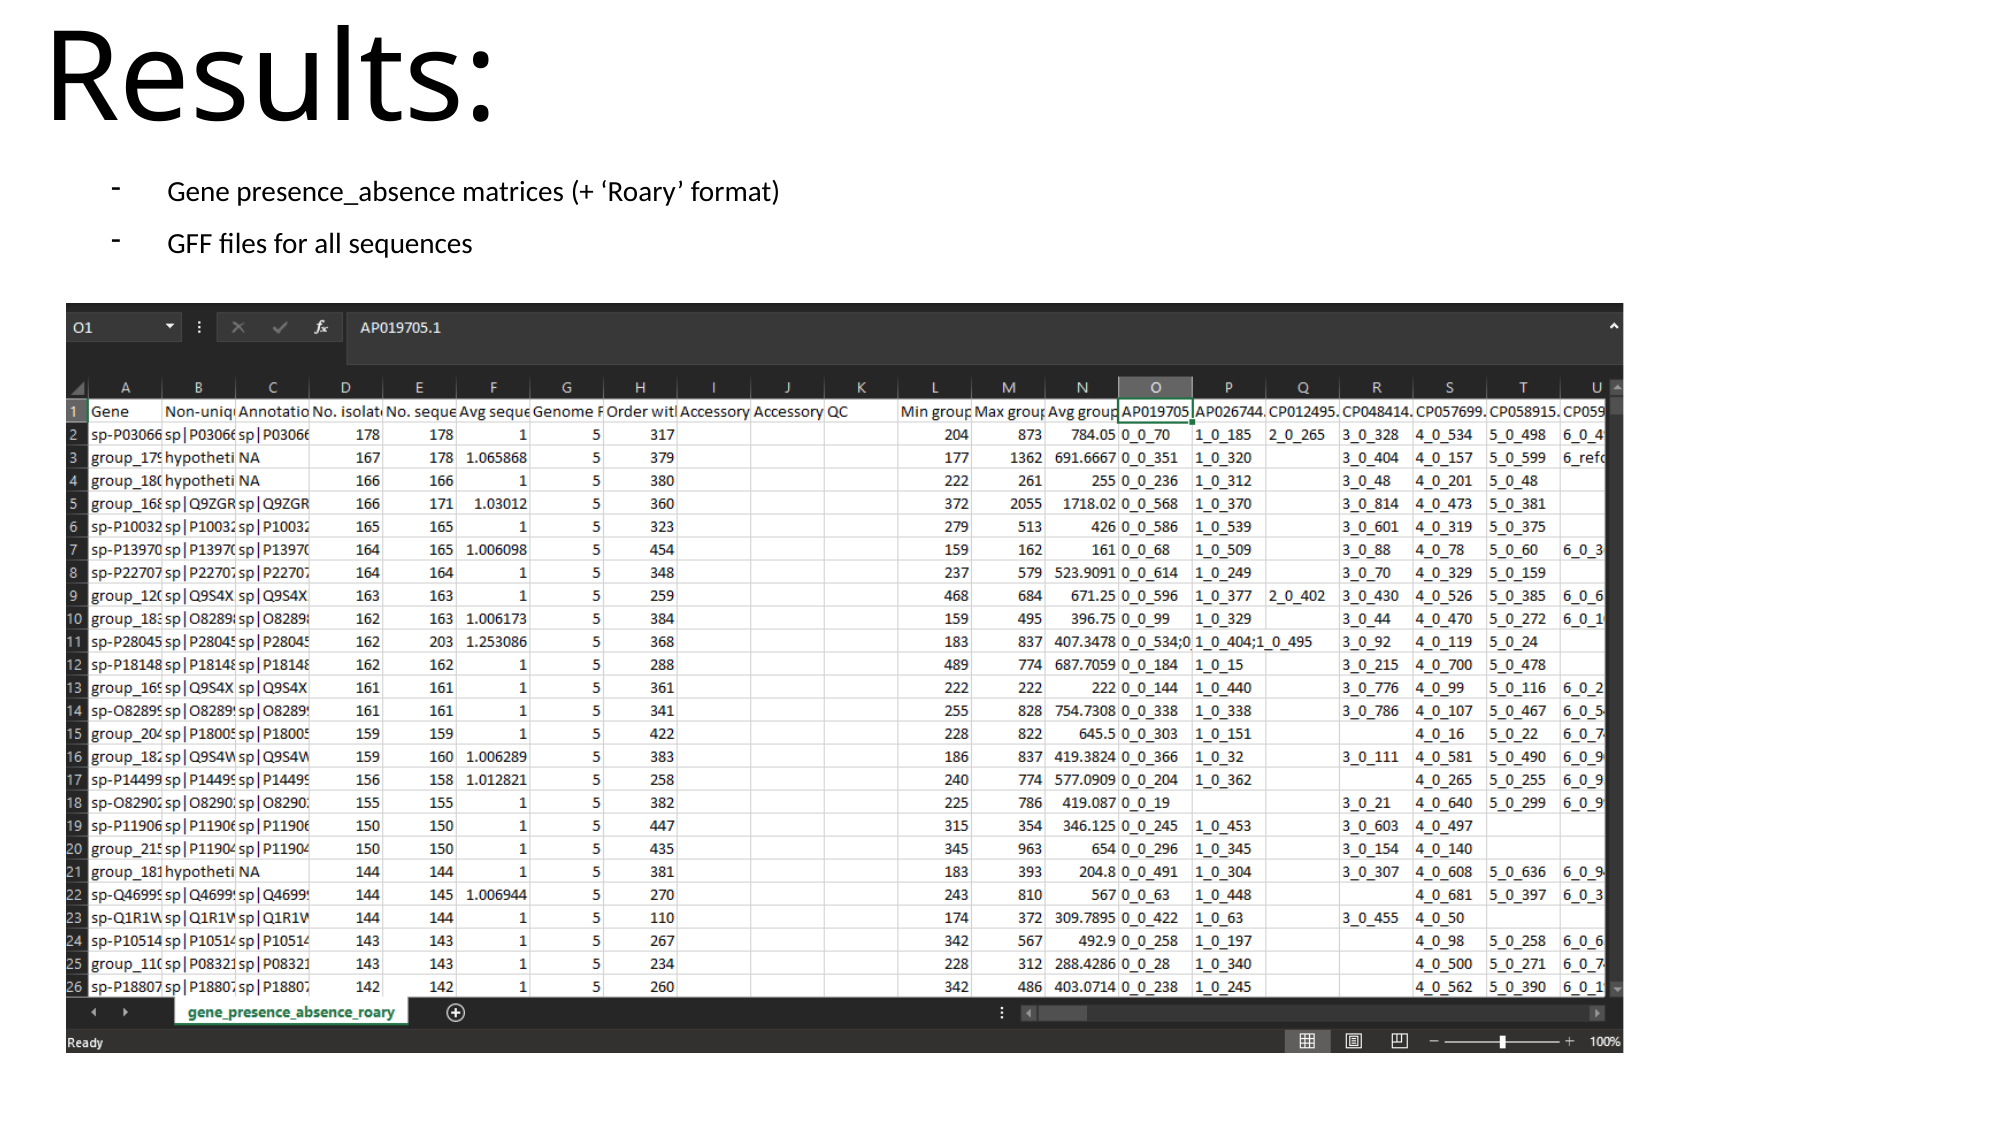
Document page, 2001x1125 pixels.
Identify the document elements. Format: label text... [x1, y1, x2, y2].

text_box Gene presence_absence matrices (+ ‘Roary’ format) GFF files for all sequences [96, 169, 933, 303]
title Results: [27, 29, 1984, 155]
picture [66, 303, 1624, 1053]
